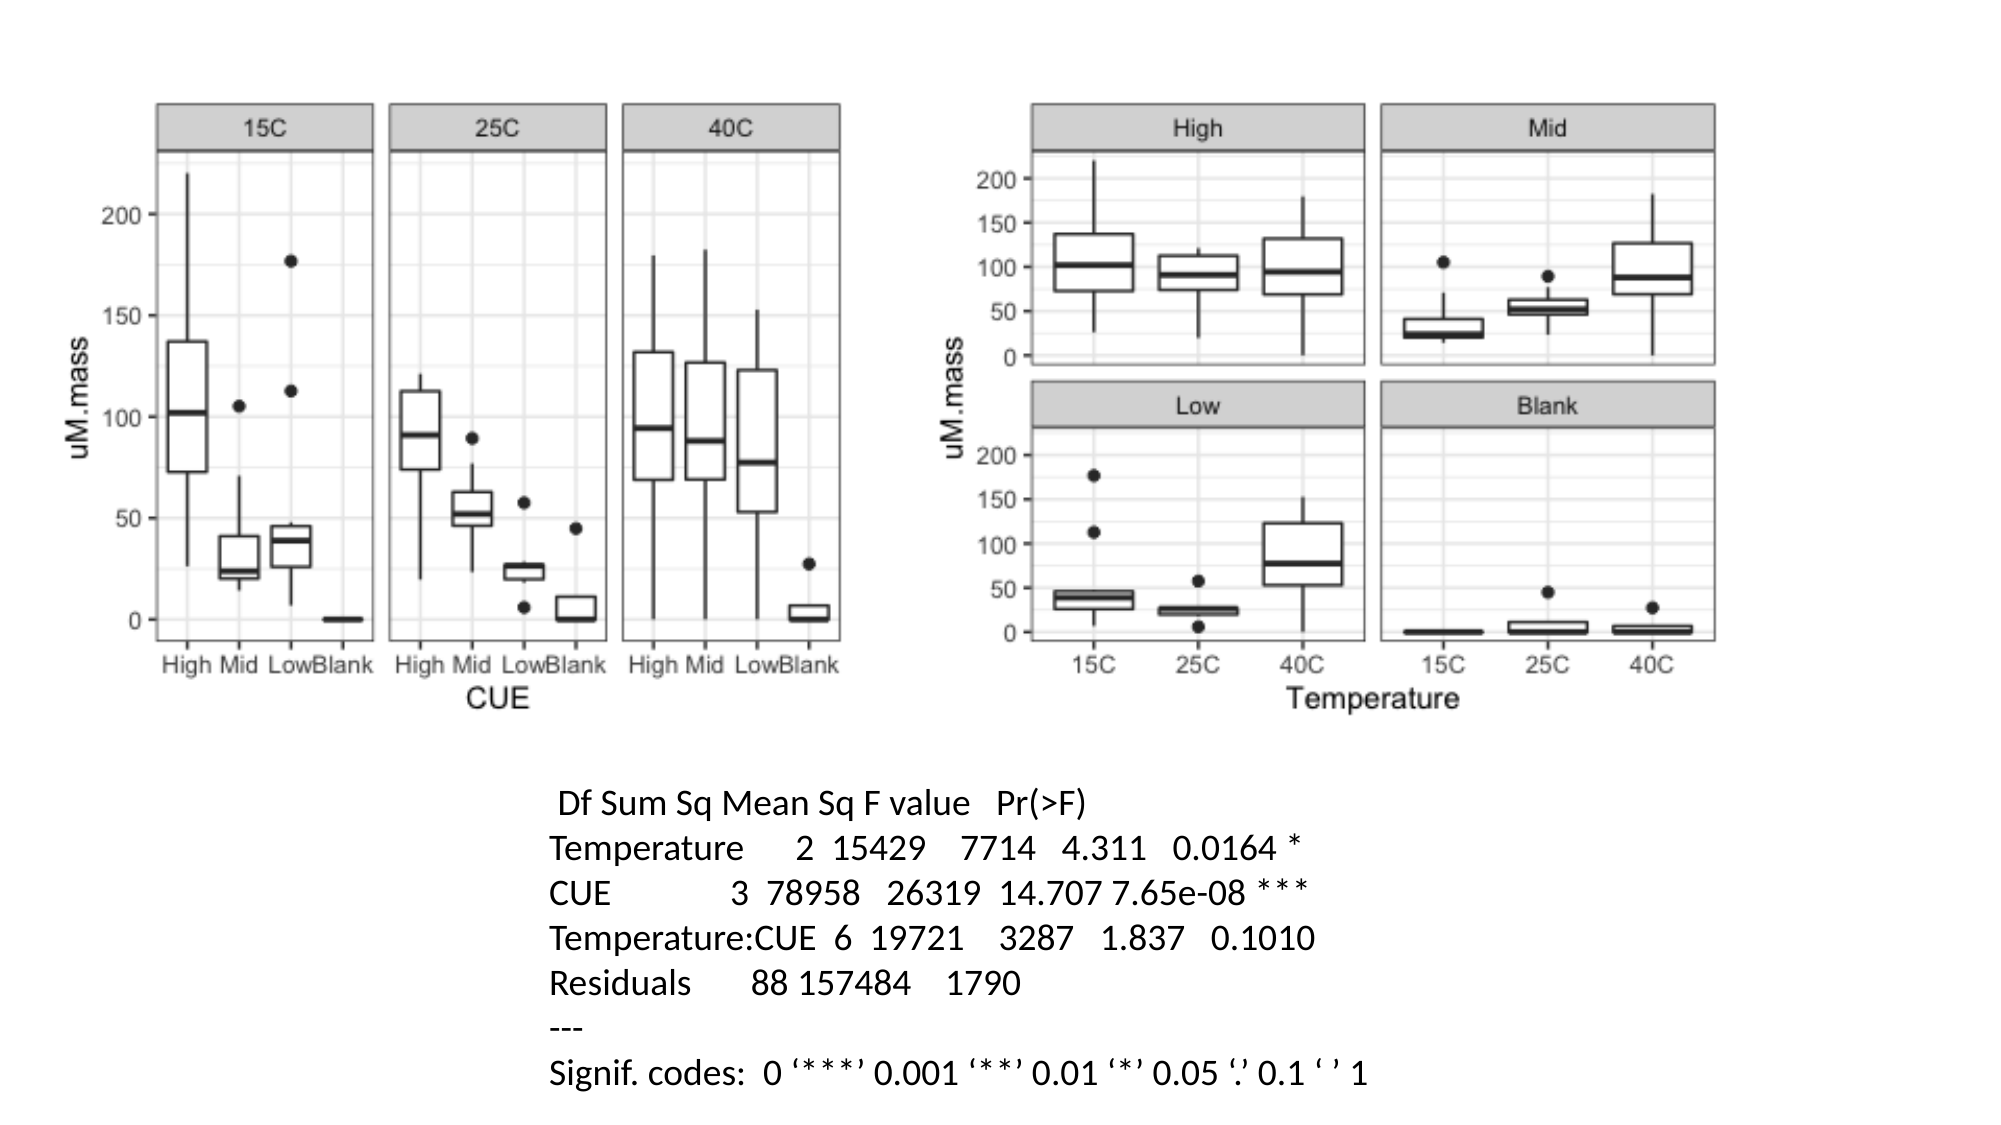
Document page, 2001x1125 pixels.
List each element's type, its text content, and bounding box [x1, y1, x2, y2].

picture [926, 89, 1731, 730]
picture [50, 89, 856, 730]
text_box Df Sum Sq Mean Sq F value Pr(>F) Temperature 2 15429 7714 4.311 0.0164 * CUE 3 78958 26319 14.707 7.65e-08 *** Temperature:CUE 6 19721 3287 1.837 0.1010 Residuals 88 157484 1790 --- Signif. codes: 0 ‘***’ 0.001 ‘**’ 0.01 ‘*’ 0.05 ‘.’ 0.1 ‘ ’ 1 [534, 770, 1535, 1101]
